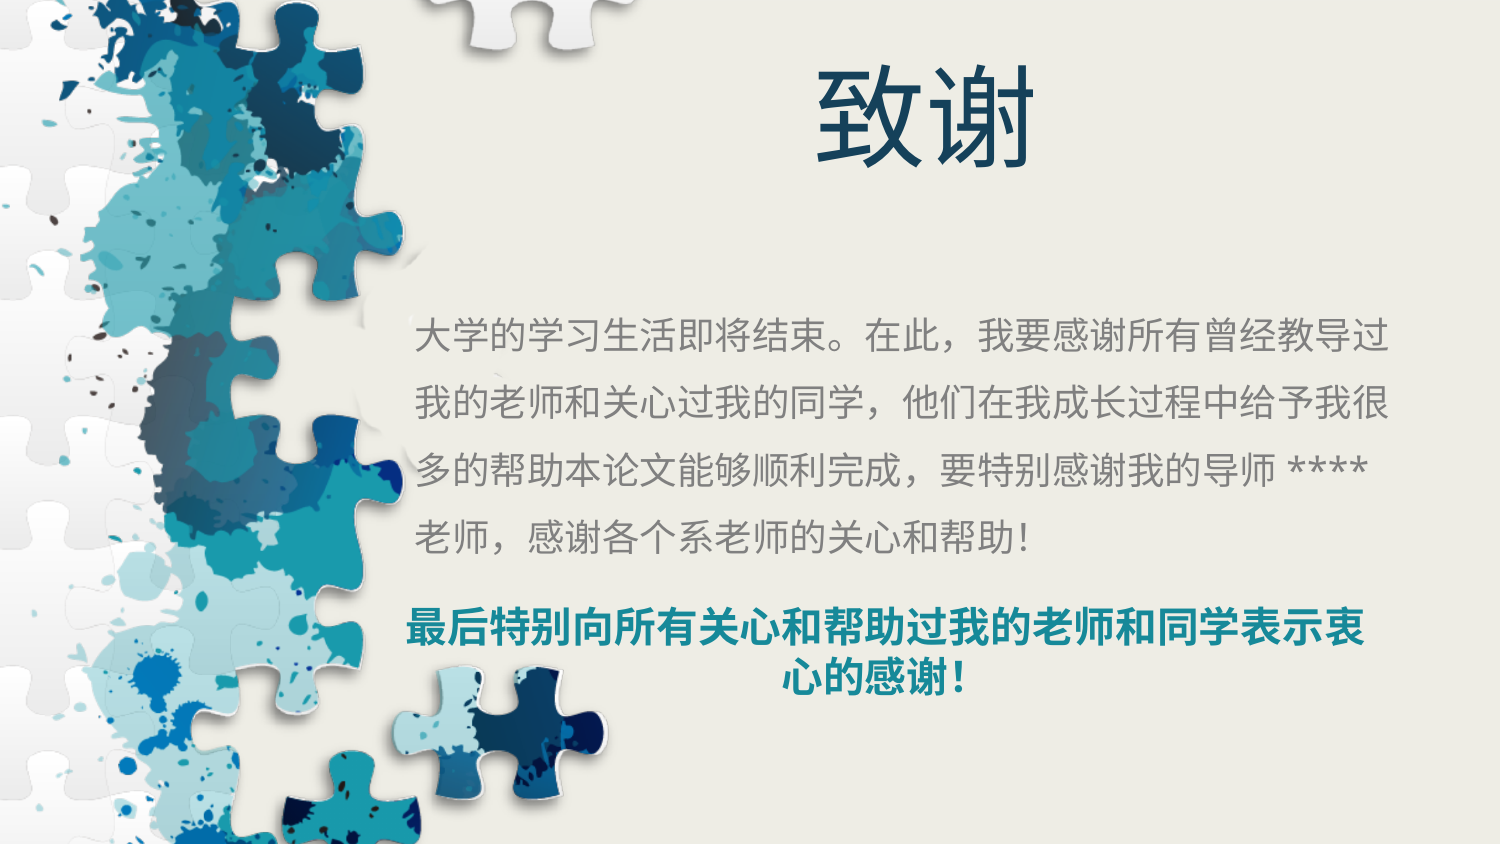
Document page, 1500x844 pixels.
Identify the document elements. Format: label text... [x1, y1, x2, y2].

text_box 大学的学习生活即将结束。在此，我要感谢所有曾经教导过我的老师和关心过我的同学，他们在我成长过程中给予我很多的帮助本论文能够顺利完成，要特别感谢我的导师****老师，感谢各个系老师的关心和帮助！ [400, 281, 1424, 567]
text_box 致谢 [798, 39, 1054, 190]
text_box 最后特别向所有关心和帮助过我的老师和同学表示衷心的感谢！ [383, 593, 1388, 709]
picture [262, 737, 442, 844]
picture [0, 0, 1500, 844]
